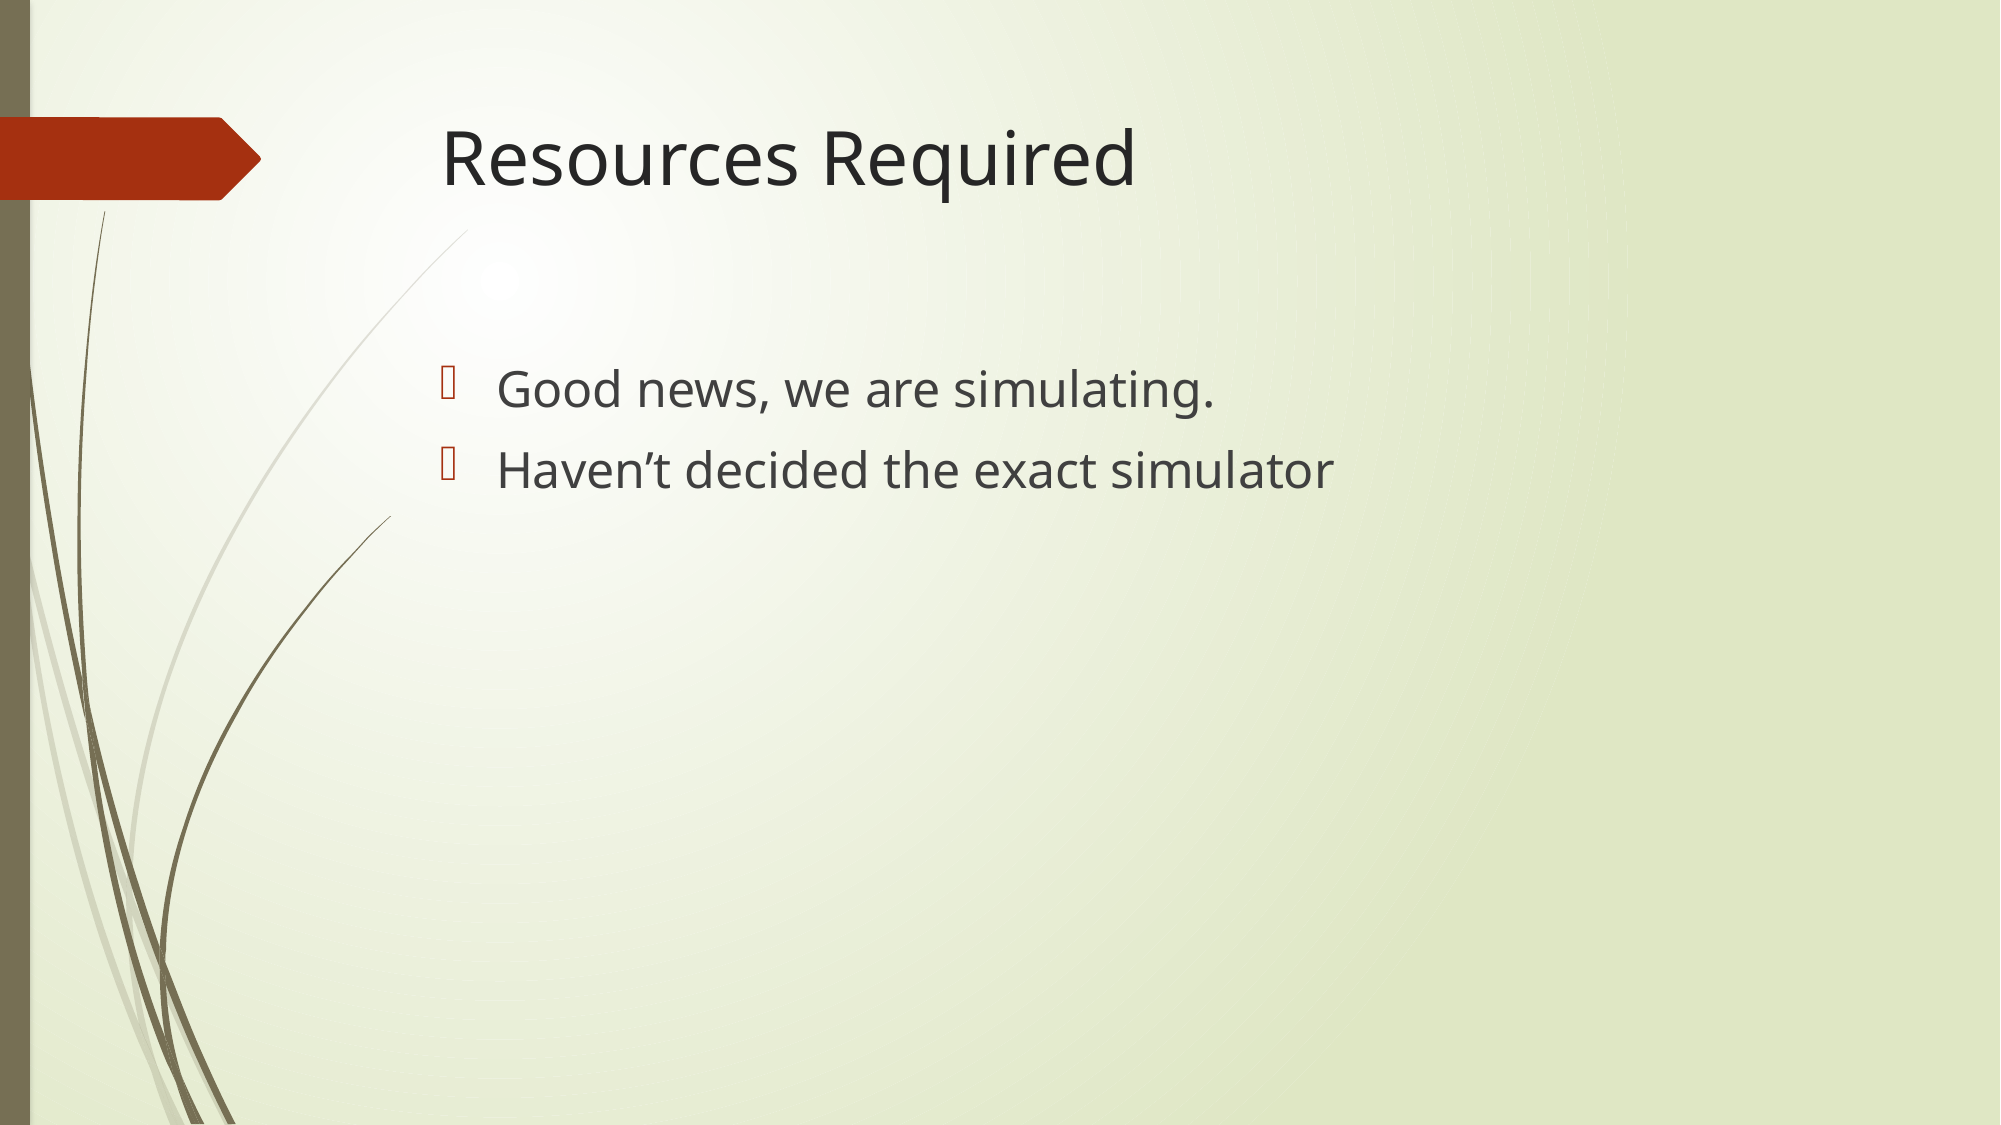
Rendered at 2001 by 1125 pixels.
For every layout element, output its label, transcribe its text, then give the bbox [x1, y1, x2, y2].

title Resources Required [425, 102, 1888, 313]
list Good news, we are simulating. Haven’t decided the exact simulator [424, 350, 1888, 970]
